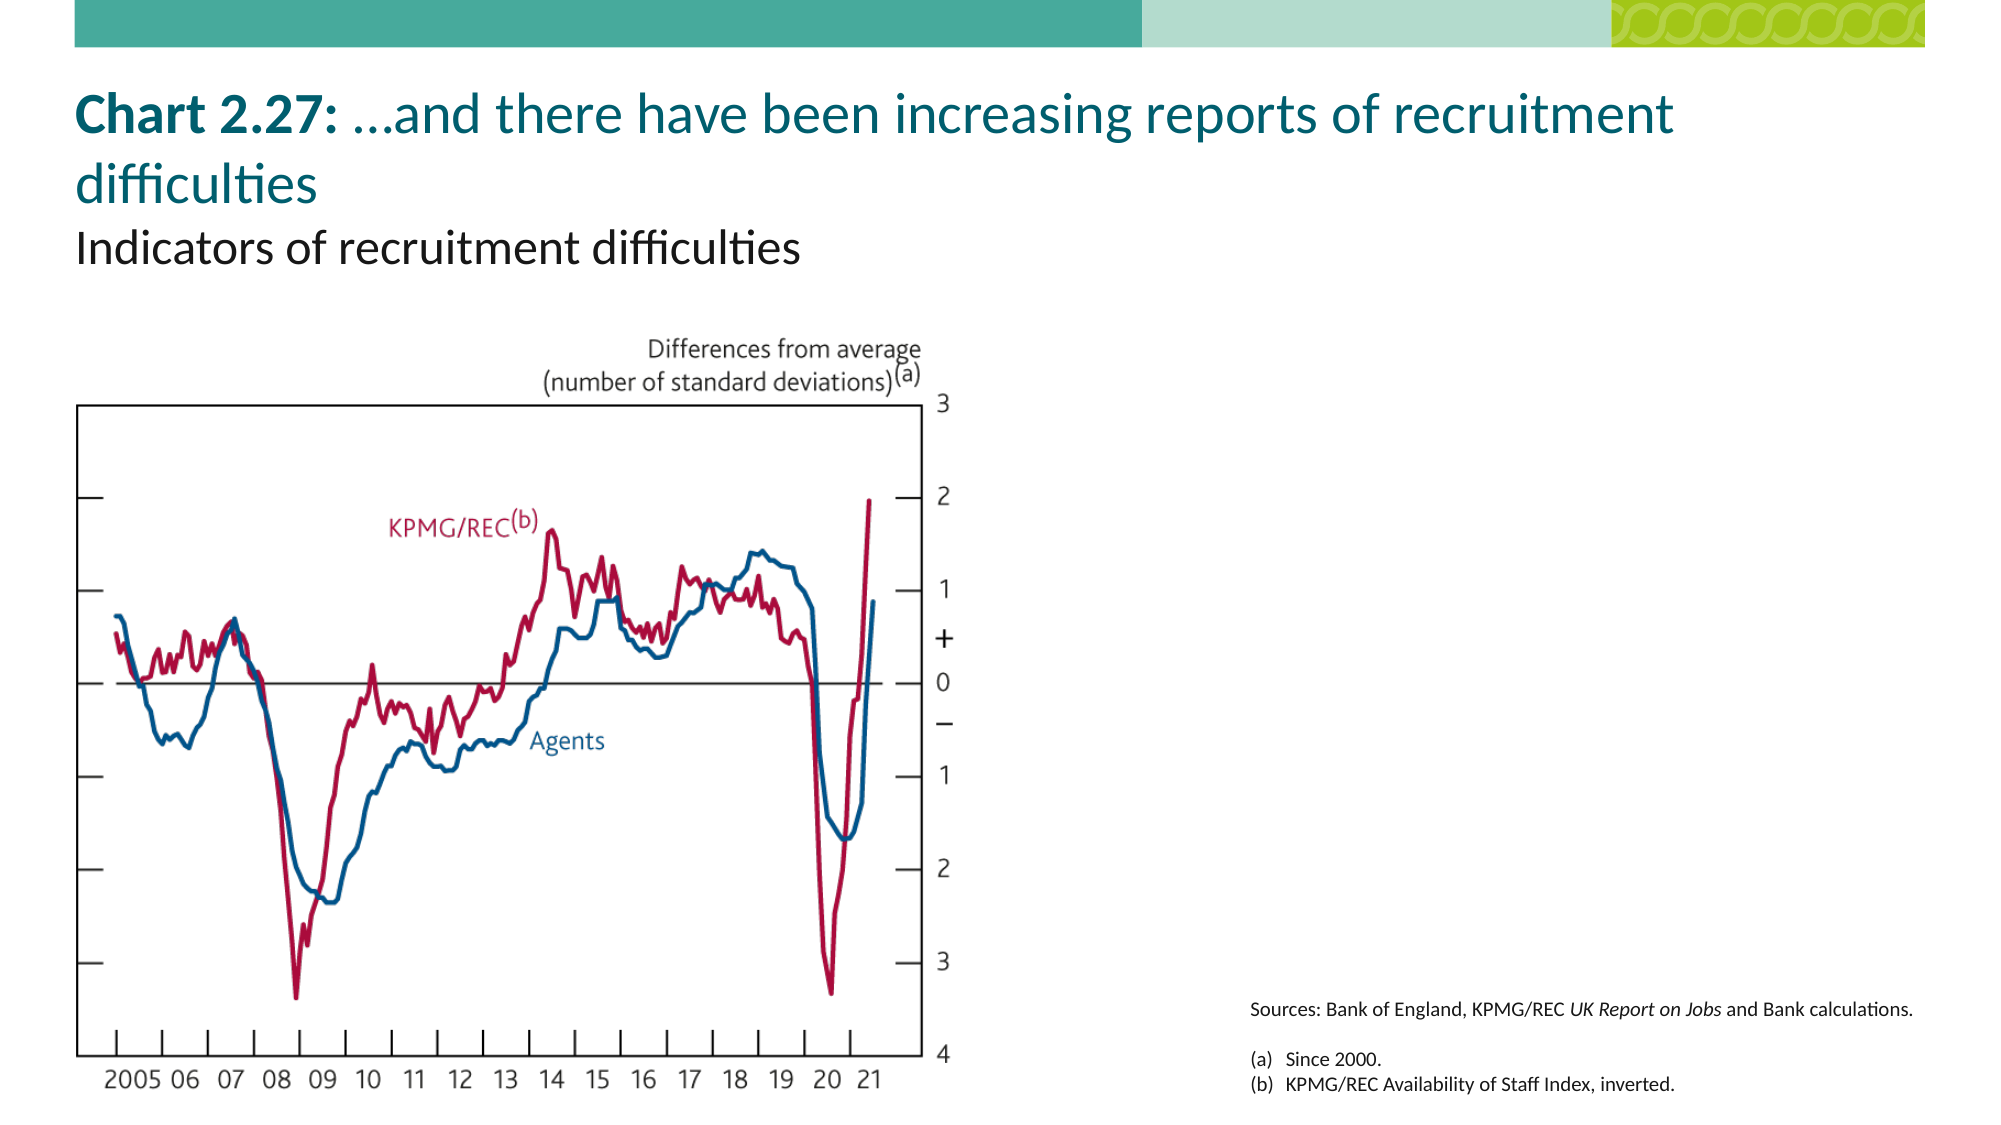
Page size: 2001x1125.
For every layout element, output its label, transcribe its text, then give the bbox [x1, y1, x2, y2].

list Sources: Bank of England, KPMG/REC UK Report on Jobs and Bank calculations. (a) Since 2000. (b) KPMG/REC Availability of Staff Index, inverted. [1250, 287, 1925, 1125]
list Chart 2.27: …and there have been increasing reports of recruitment difficulties Indicators of recruitment difficulties [75, 75, 1925, 225]
picture [74, 334, 955, 1096]
